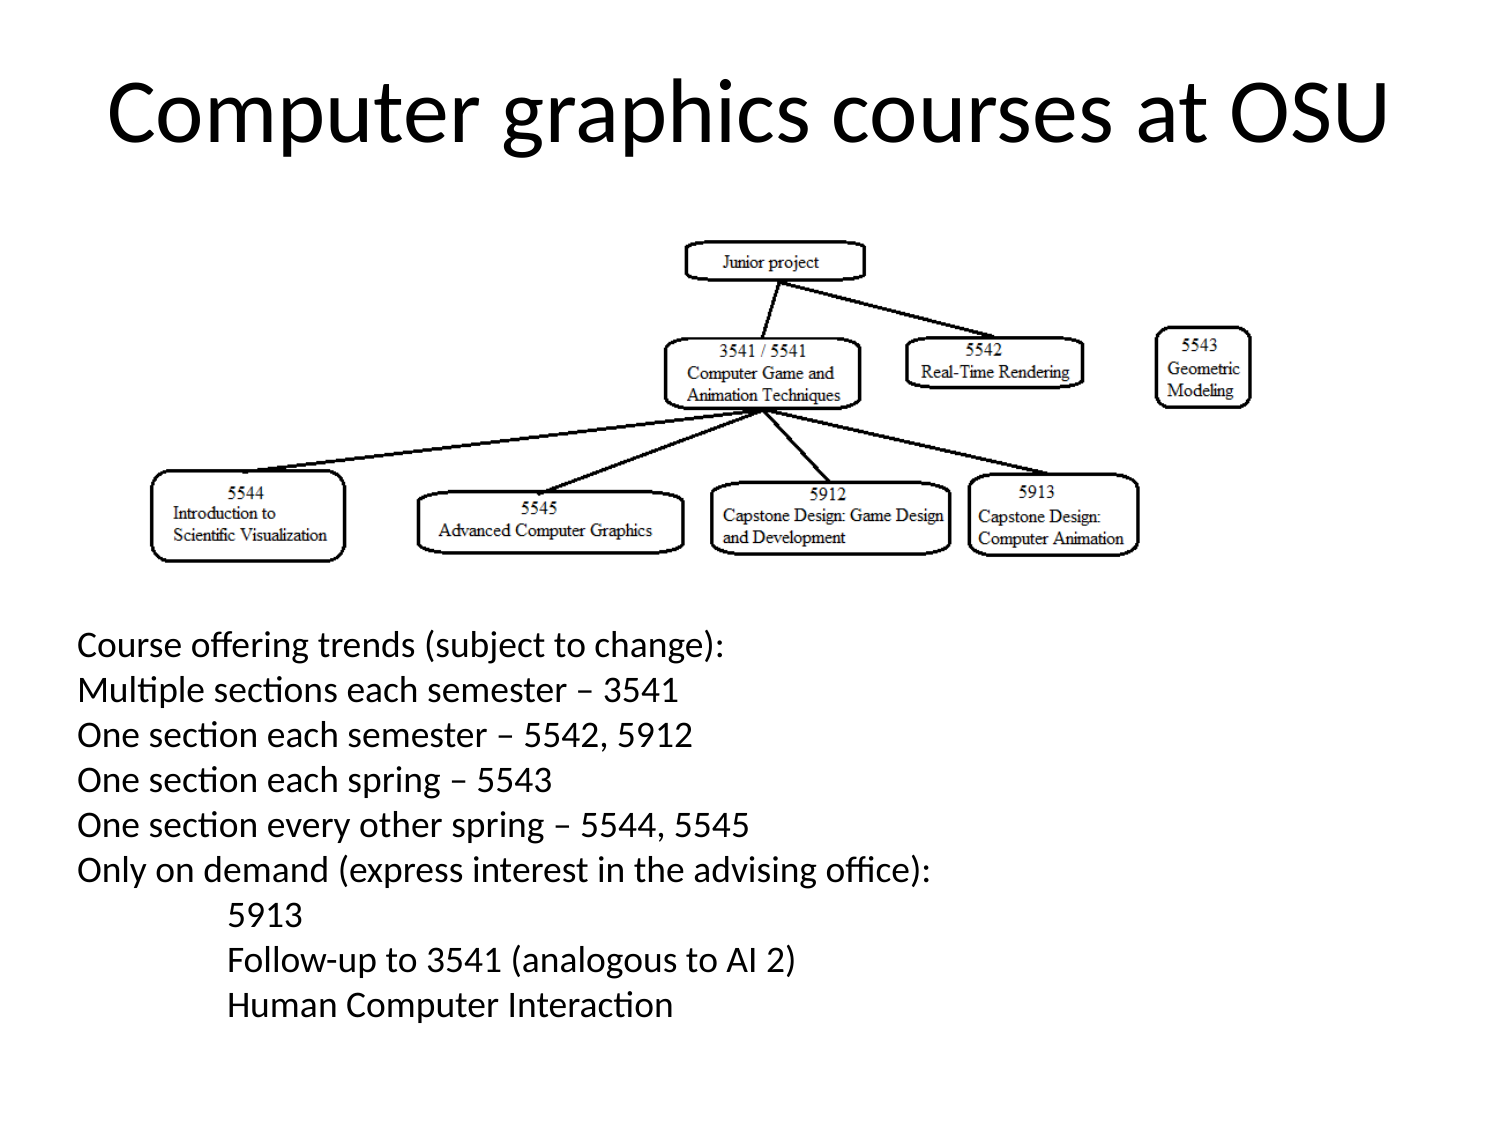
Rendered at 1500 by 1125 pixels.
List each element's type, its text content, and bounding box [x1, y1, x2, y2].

title Computer graphics courses at OSU [75, 12, 1425, 186]
text_box Course offering trends (subject to change): Multiple sections each semester – 3541 One section each semester – 5542, 5912 One section each spring – 5543 One section every other spring – 5544, 5545 Only on demand (express interest in the advising office): 5913 Follow-up to 3541 (analogous to AI 2) Human Computer Interaction [62, 612, 1413, 1123]
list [74, 187, 1426, 617]
